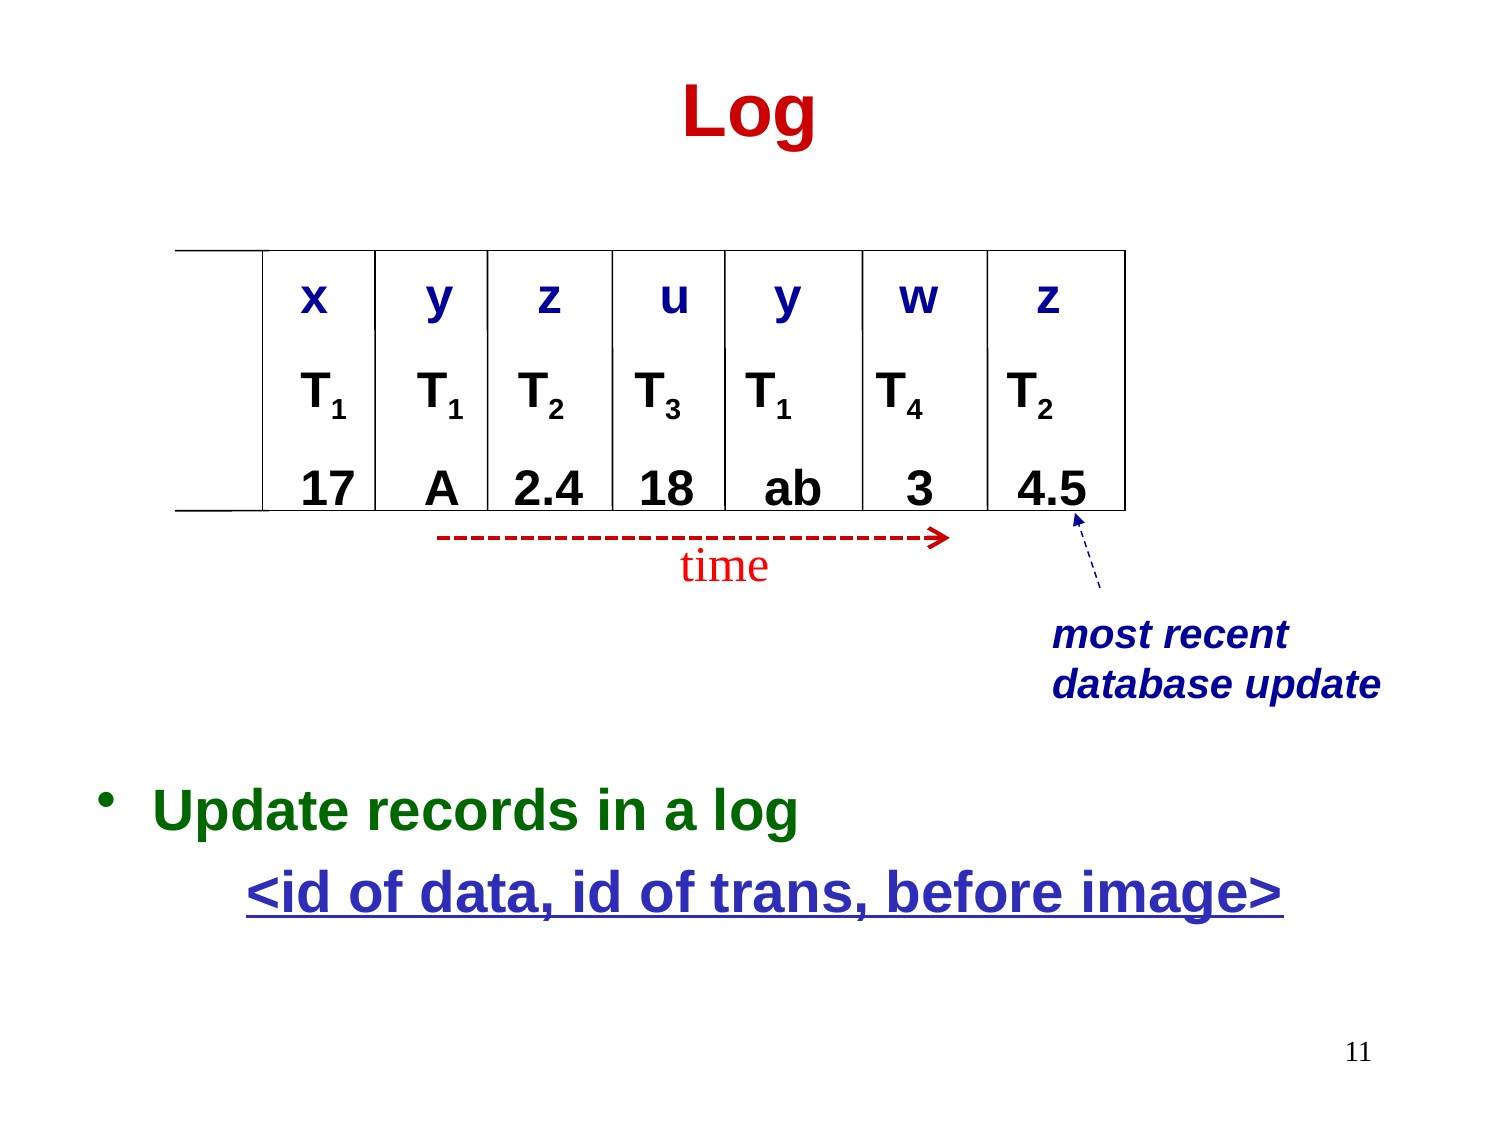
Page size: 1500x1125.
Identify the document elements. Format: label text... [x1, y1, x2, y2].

list Update records in a log <id of data, id of trans, before image> [81, 764, 1397, 1125]
title Log [112, 5, 1388, 209]
text_box [988, 250, 1125, 511]
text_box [437, 524, 950, 600]
text_box [1073, 512, 1085, 527]
text_box [863, 250, 987, 511]
text_box [376, 250, 487, 511]
text_box [488, 250, 612, 511]
text_box [613, 250, 862, 511]
text_box x y z u y w z T1 T1 T2 T3 T1 T4 T2 17 A 2.4 18 ab 3 4.5 [285, 225, 1132, 523]
text_box [262, 250, 375, 511]
text_box most recent database update [1037, 599, 1397, 715]
